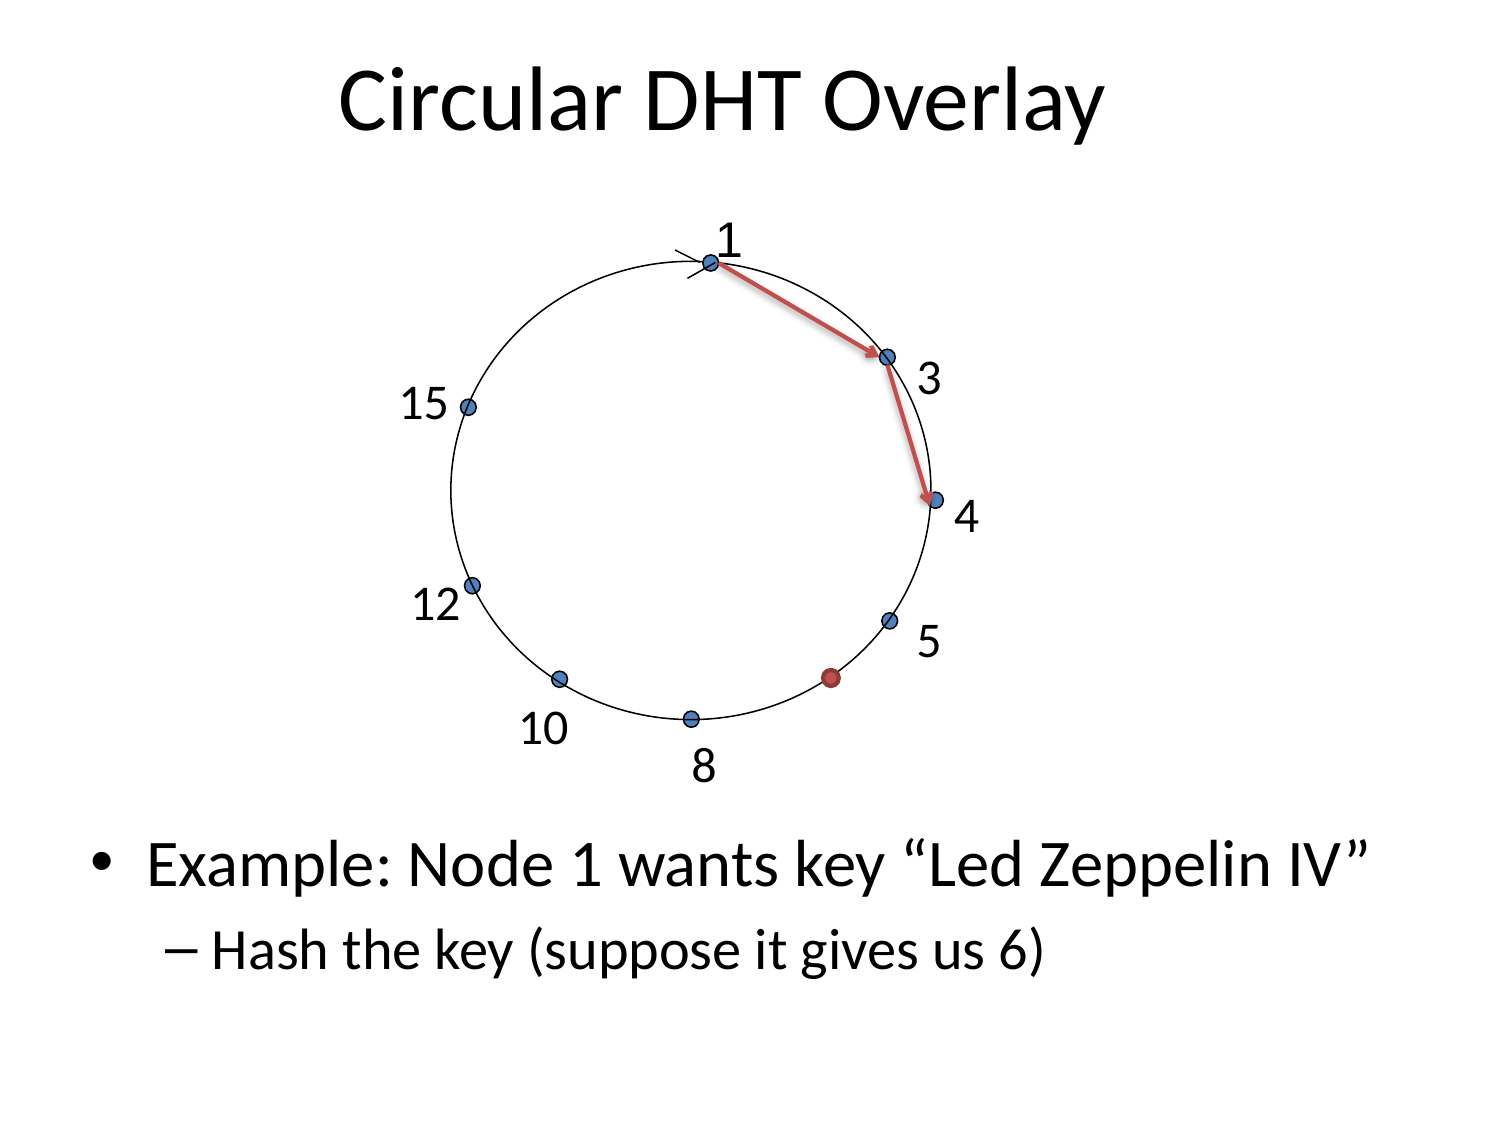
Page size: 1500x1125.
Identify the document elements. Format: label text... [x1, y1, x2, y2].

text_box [674, 249, 701, 263]
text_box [887, 365, 931, 507]
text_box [687, 262, 716, 279]
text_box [380, 199, 996, 801]
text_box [718, 262, 880, 358]
title Circular DHT Overlay [85, 0, 1361, 188]
list Example: Node 1 wants key “Led Zeppelin IV” Hash the key (suppose it gives us 6) [75, 812, 1425, 1063]
